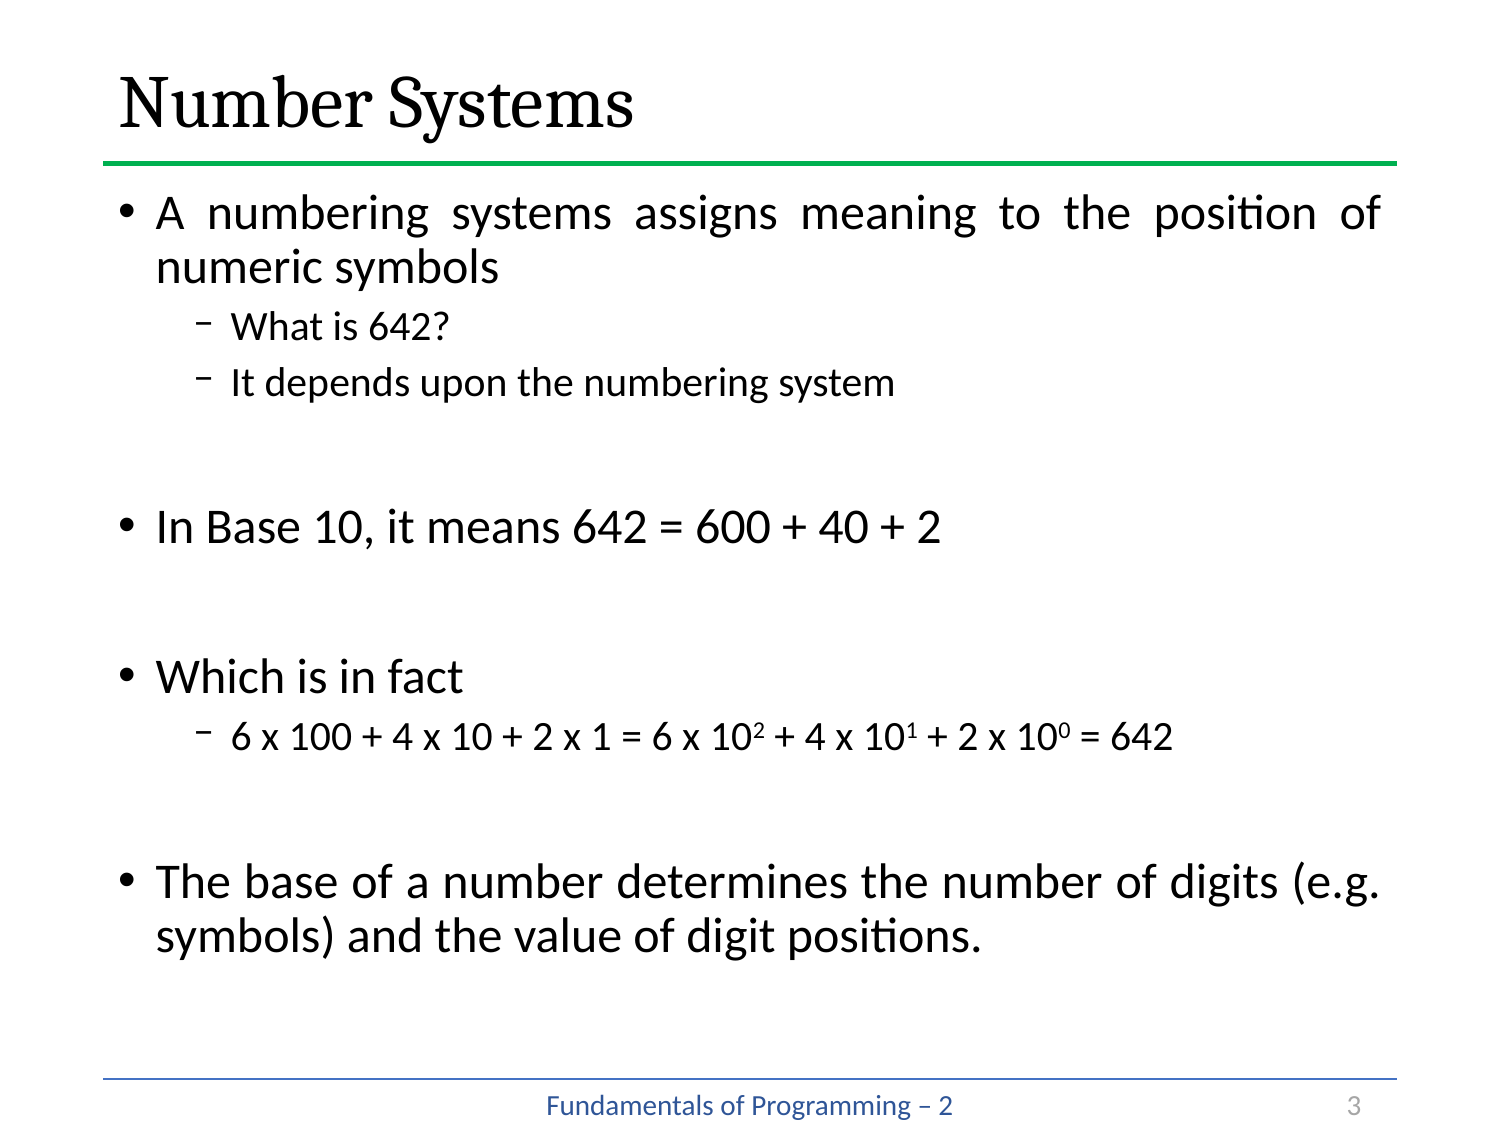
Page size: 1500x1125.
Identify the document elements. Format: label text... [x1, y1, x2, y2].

title Number Systems [103, 42, 1397, 164]
slide_number 3 [1331, 1079, 1397, 1125]
list A numbering systems assigns meaning to the position of numeric symbols What is 642? It depends upon the numbering system In Base 10, it means 642 = 600 + 40 + 2 Which is in fact 6 x 100 + 4 x 10 + 2 x 1 = 6 x 102 + 4 x 101 + 2 x 100 = 642 The base of a number determines the number of digits (e.g. symbols) and the value of digit positions. [103, 178, 1397, 1063]
